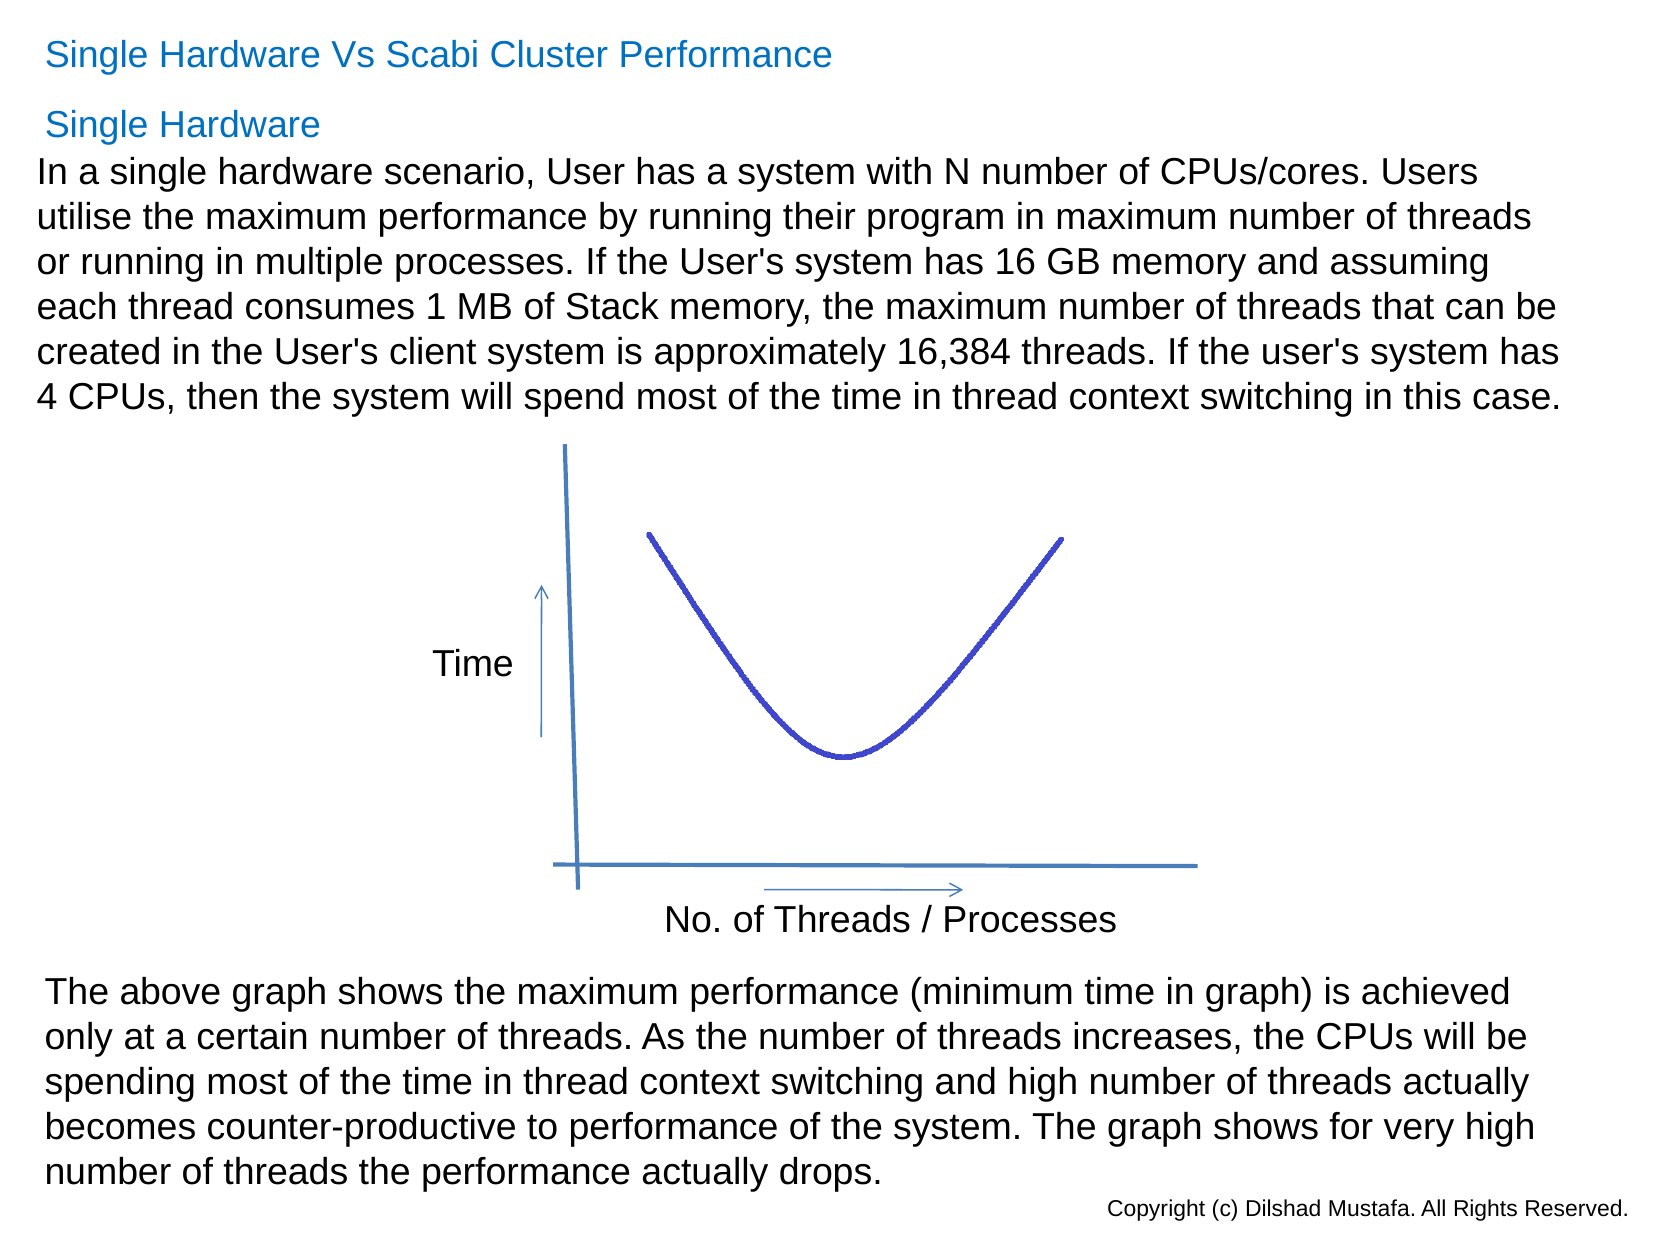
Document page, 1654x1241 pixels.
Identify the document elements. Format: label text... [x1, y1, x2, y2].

text_box The above graph shows the maximum performance (minimum time in graph) is achieved only at a certain number of threads. As the number of threads increases, the CPUs will be spending most of the time in thread context switching and high number of threads actually becomes counter-productive to performance of the system. The graph shows for very high number of threads the performance actually drops. [29, 959, 1577, 1200]
text_box Single Hardware Vs Scabi Cluster Performance [29, 22, 1120, 83]
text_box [416, 444, 1198, 949]
text_box Single Hardware [29, 92, 1120, 153]
text_box In a single hardware scenario, User has a system with N number of CPUs/cores. Users utilise the maximum performance by running their program in maximum number of threads or running in multiple processes. If the User's system has 16 GB memory and assuming each thread consumes 1 MB of Stack memory, the maximum number of threads that can be created in the User's client system is approximately 16,384 threads. If the user's system has 4 CPUs, then the system will spend most of the time in thread context switching in this case. [21, 139, 1589, 433]
text_box Copyright (c) Dilshad Mustafa. All Rights Reserved. [1092, 1186, 1645, 1229]
